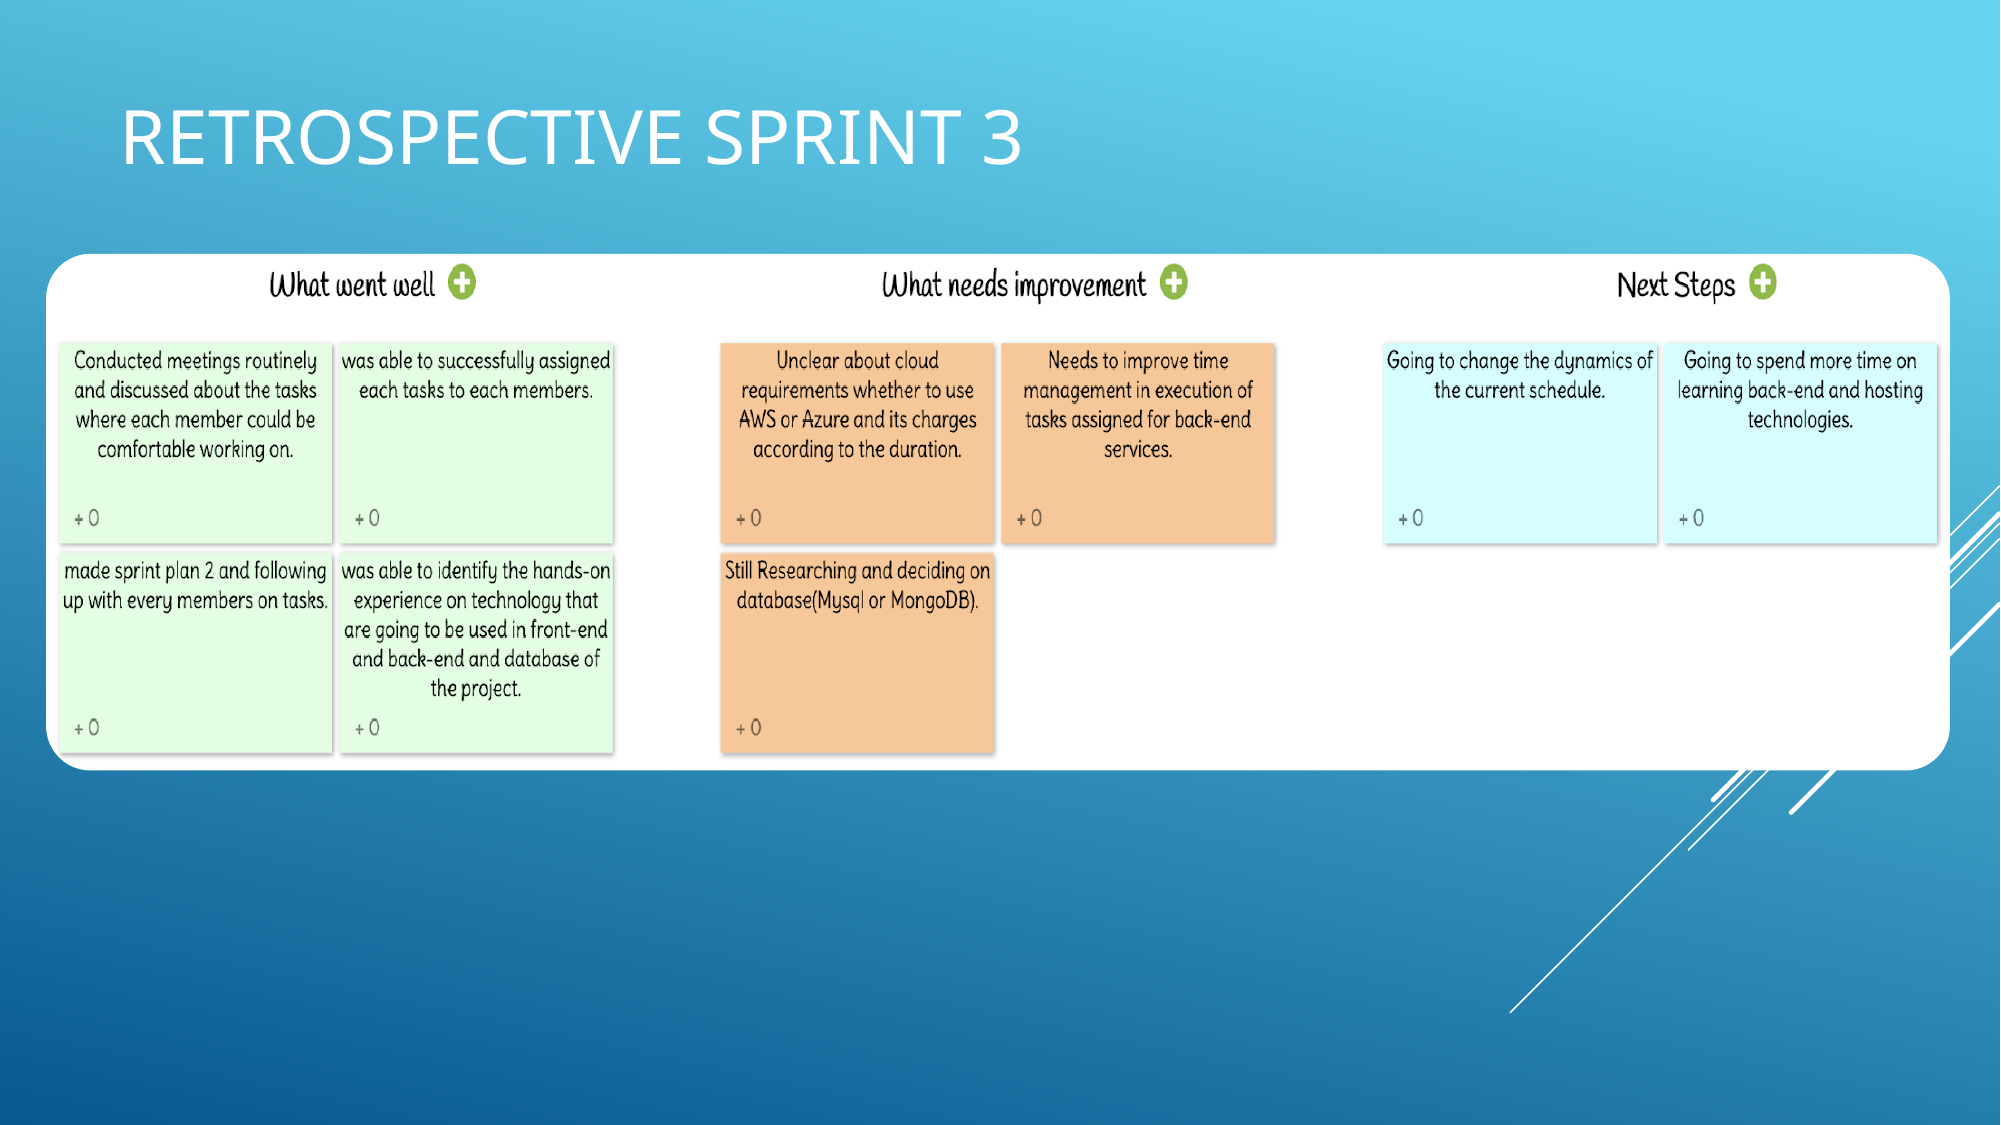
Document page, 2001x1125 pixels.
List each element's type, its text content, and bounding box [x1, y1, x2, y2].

title RETROSPECTIVE SPRINT 3 [112, 0, 1513, 188]
picture [45, 253, 1951, 771]
